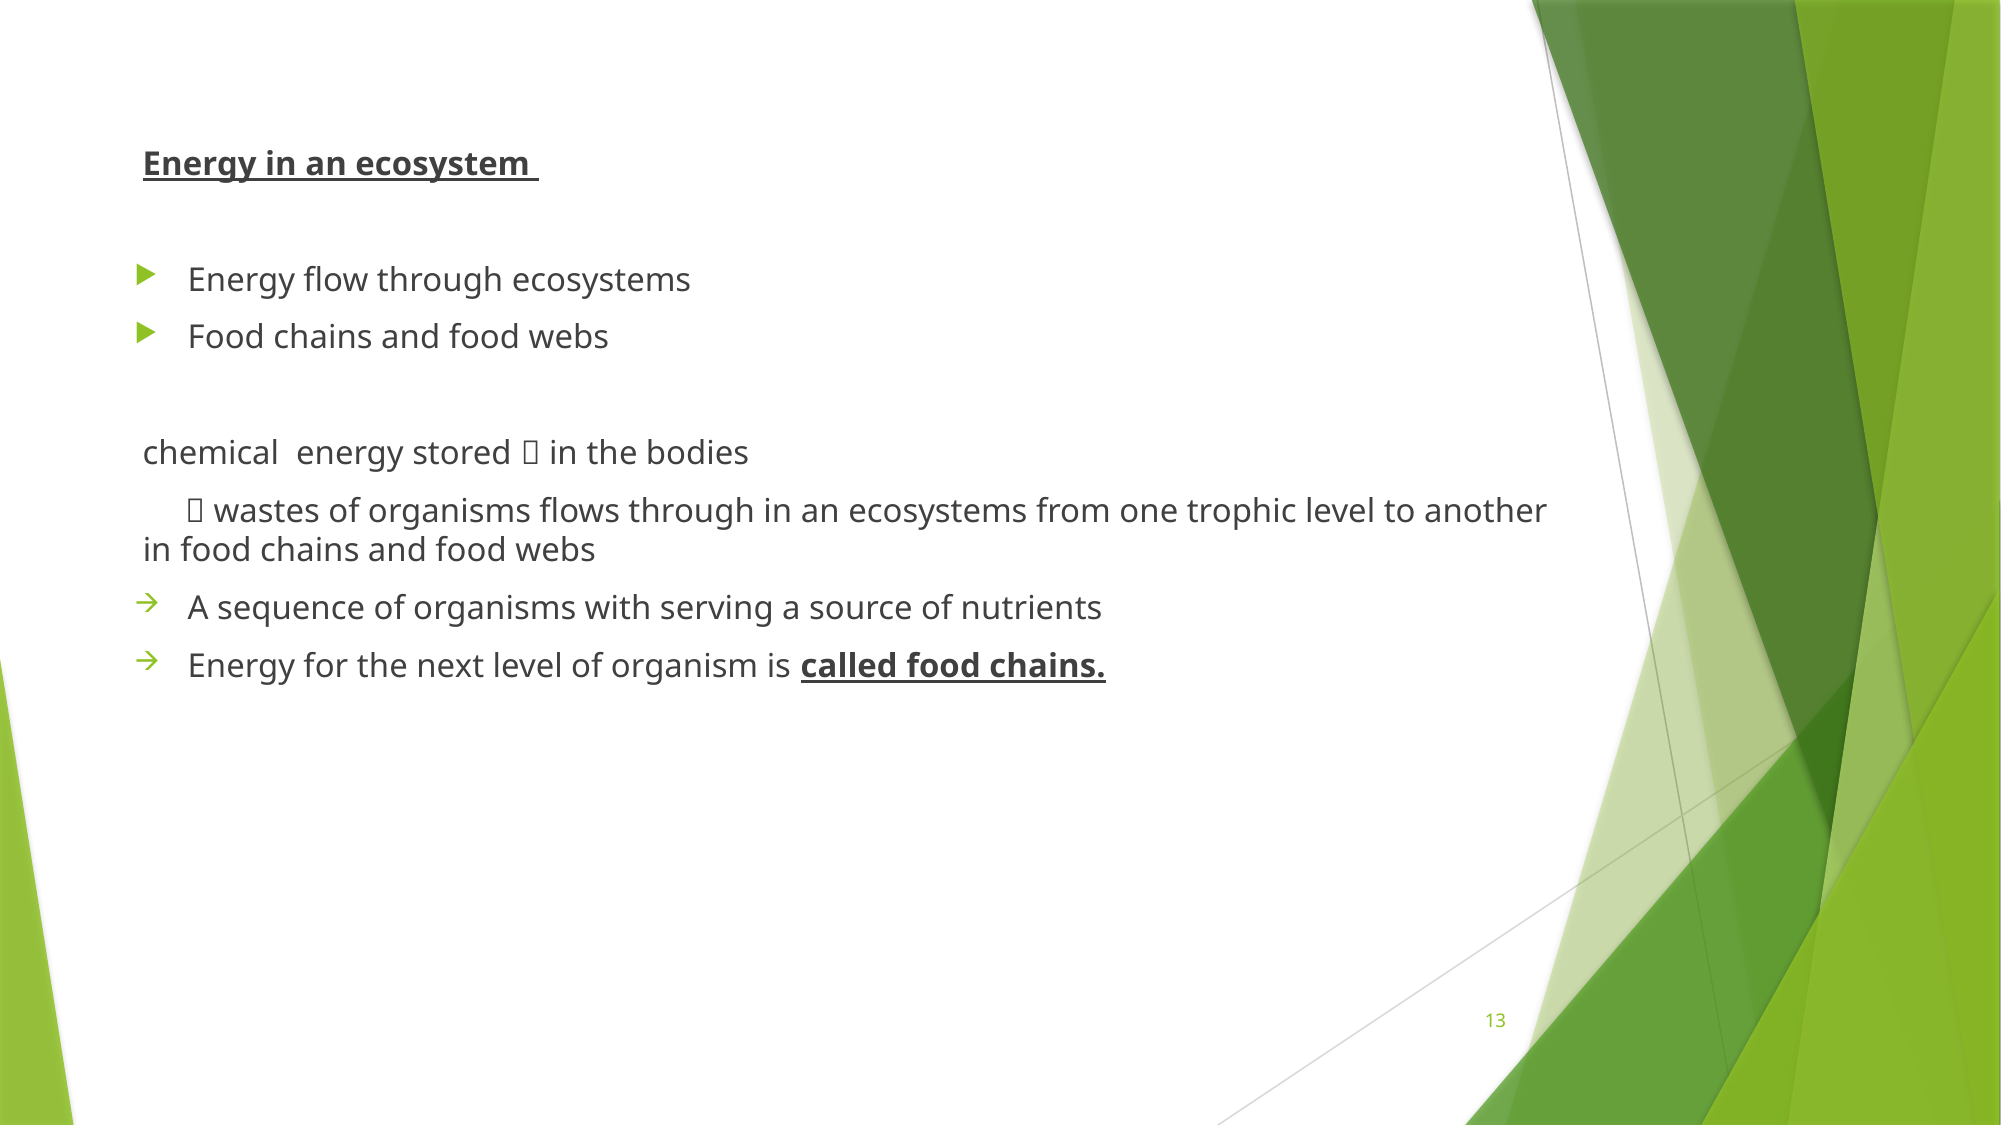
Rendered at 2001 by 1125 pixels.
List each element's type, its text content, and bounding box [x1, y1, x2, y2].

slide_number 13 [1409, 991, 1522, 1051]
list Energy in an ecosystem Energy flow through ecosystems Food chains and food webs chemical energy stored  in the bodies  wastes of organisms flows through in an ecosystems from one trophic level to another in food chains and food webs A sequence of organisms with serving a source of nutrients Energy for the next level of organism is called food chains. [119, 135, 1568, 696]
